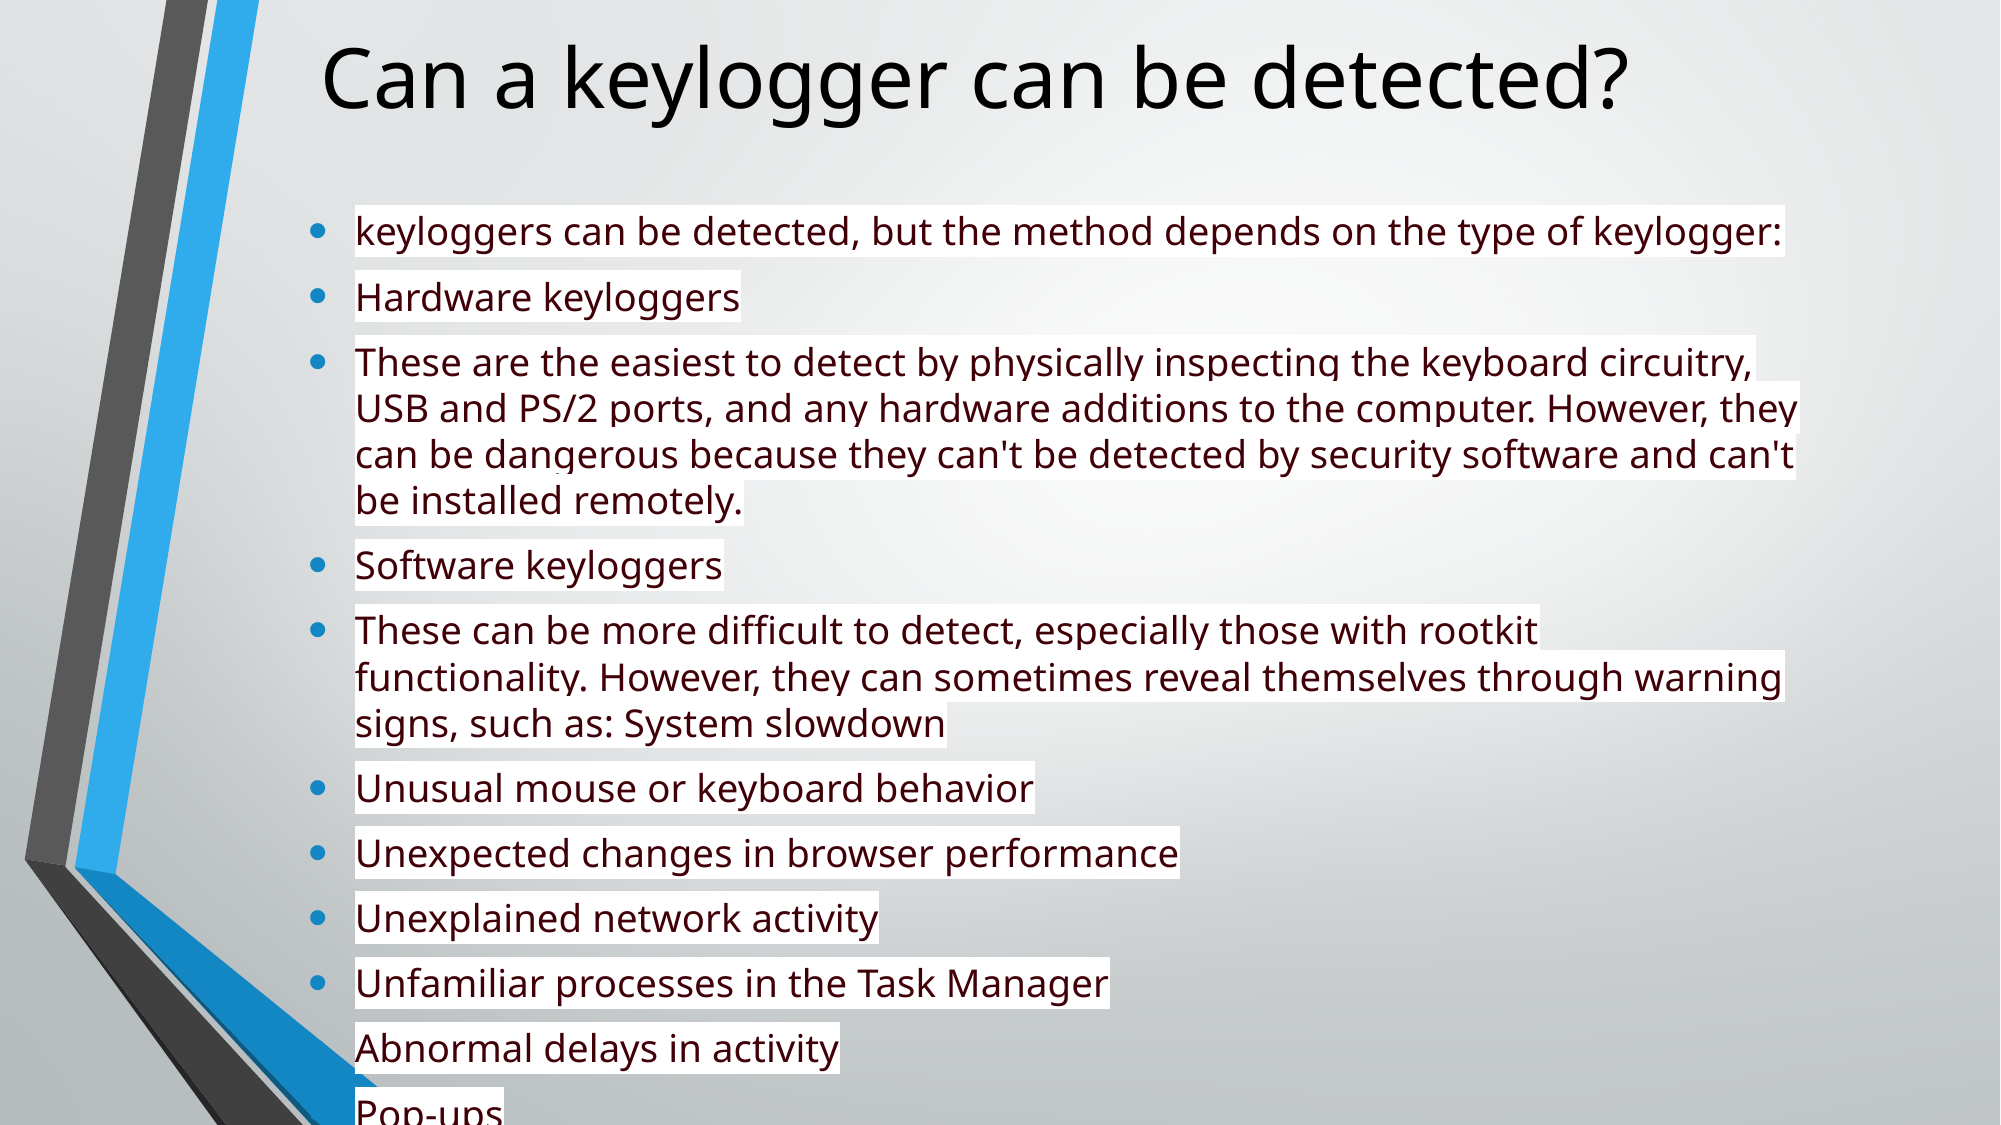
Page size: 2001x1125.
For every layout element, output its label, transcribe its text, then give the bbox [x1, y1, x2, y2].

title Can a keylogger can be detected? [150, 12, 1824, 138]
list keyloggers can be detected, but the method depends on the type of keylogger: Hardware keyloggers These are the easiest to detect by physically inspecting the keyboard circuitry, USB and PS/2 ports, and any hardware additions to the computer. However, they can be dangerous because they can't be detected by security software and can't be installed remotely. Software keyloggers These can be more difficult to detect, especially those with rootkit functionality. However, they can sometimes reveal themselves through warning signs, such as: System slowdown Unusual mouse or keyboard behavior Unexpected changes in browser performance Unexplained network activity Unfamiliar processes in the Task Manager Abnormal delays in activity Pop-ups [293, 200, 1819, 1125]
